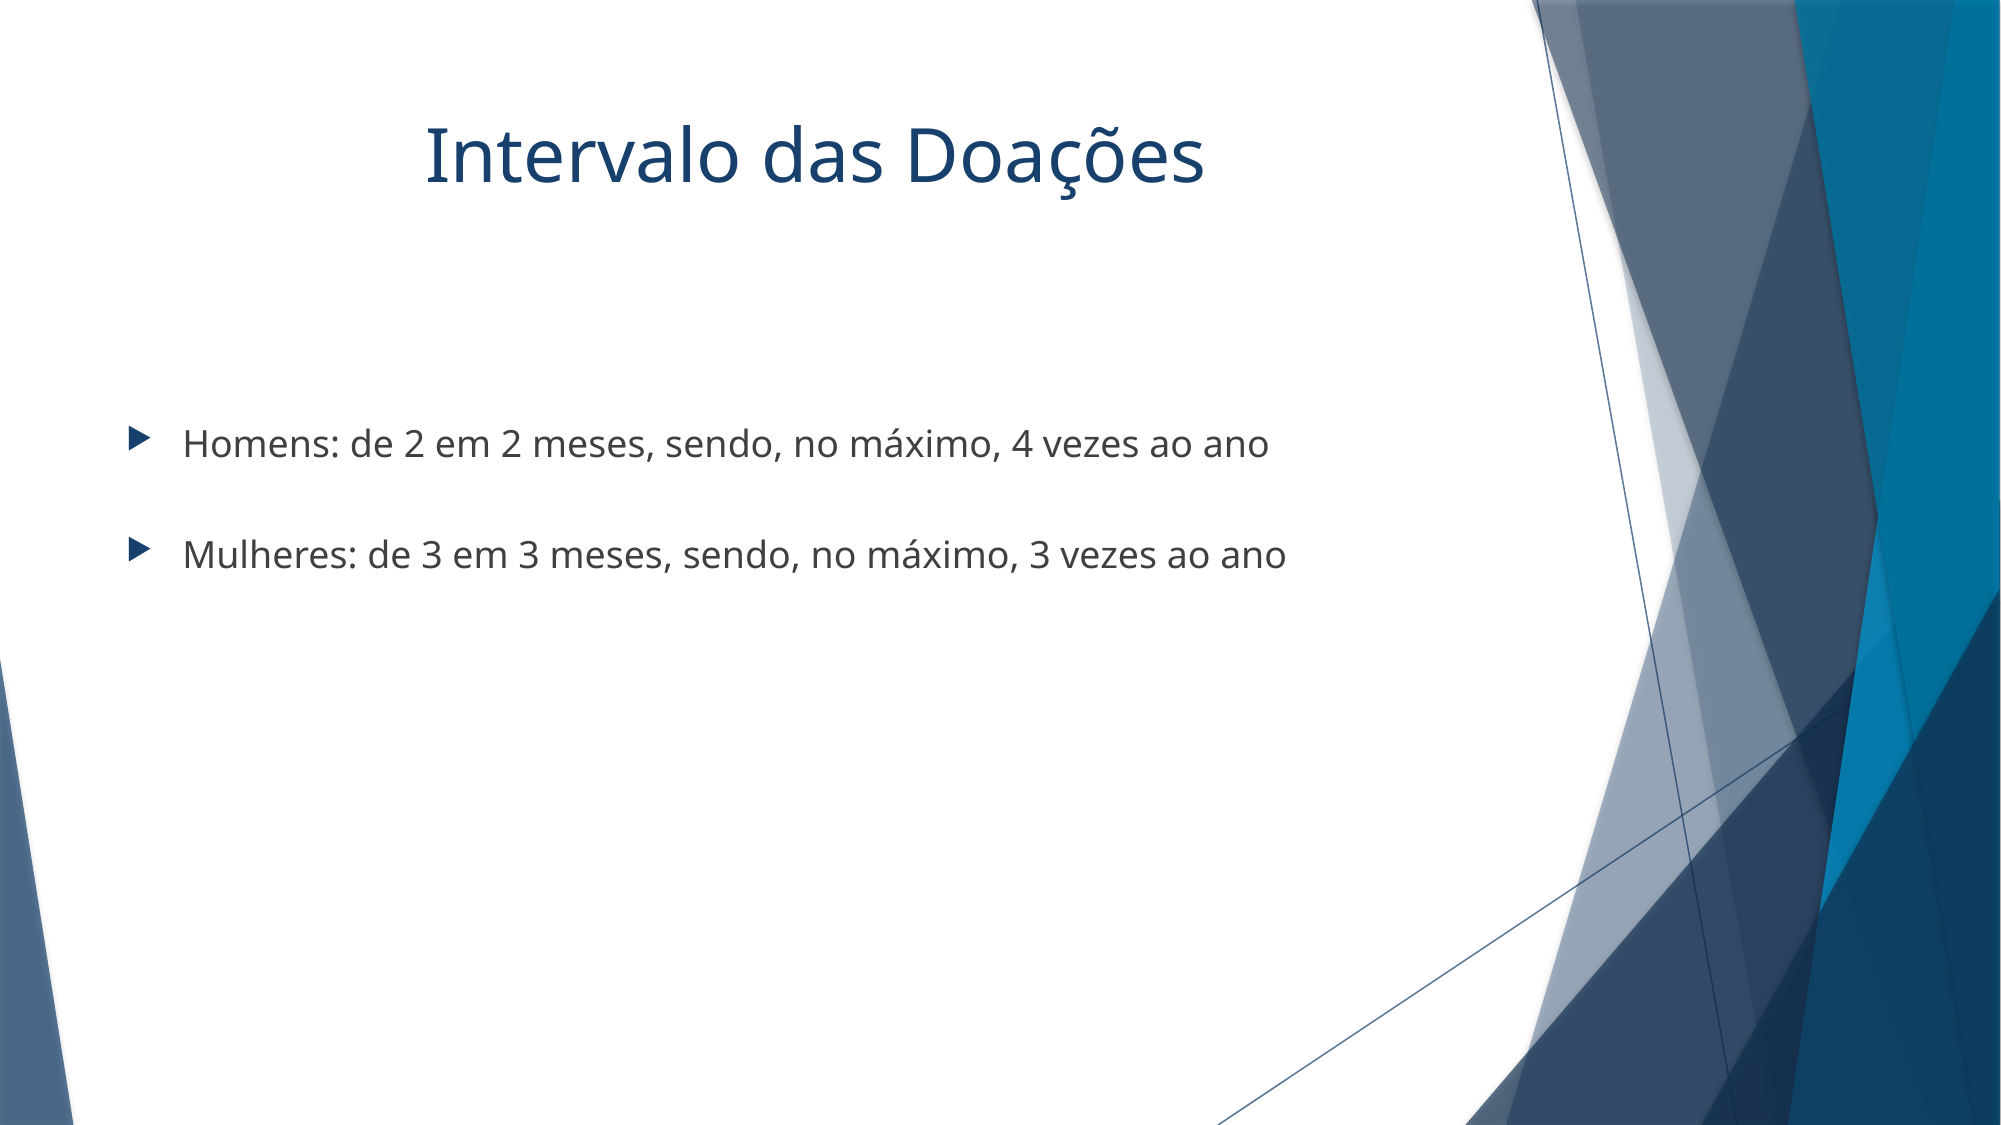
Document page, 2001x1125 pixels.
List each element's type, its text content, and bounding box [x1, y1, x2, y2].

list Homens: de 2 em 2 meses, sendo, no máximo, 4 vezes ao ano Mulheres: de 3 em 3 meses, sendo, no máximo, 3 vezes ao ano [111, 412, 1522, 1049]
title Intervalo das Doações [111, 99, 1522, 317]
